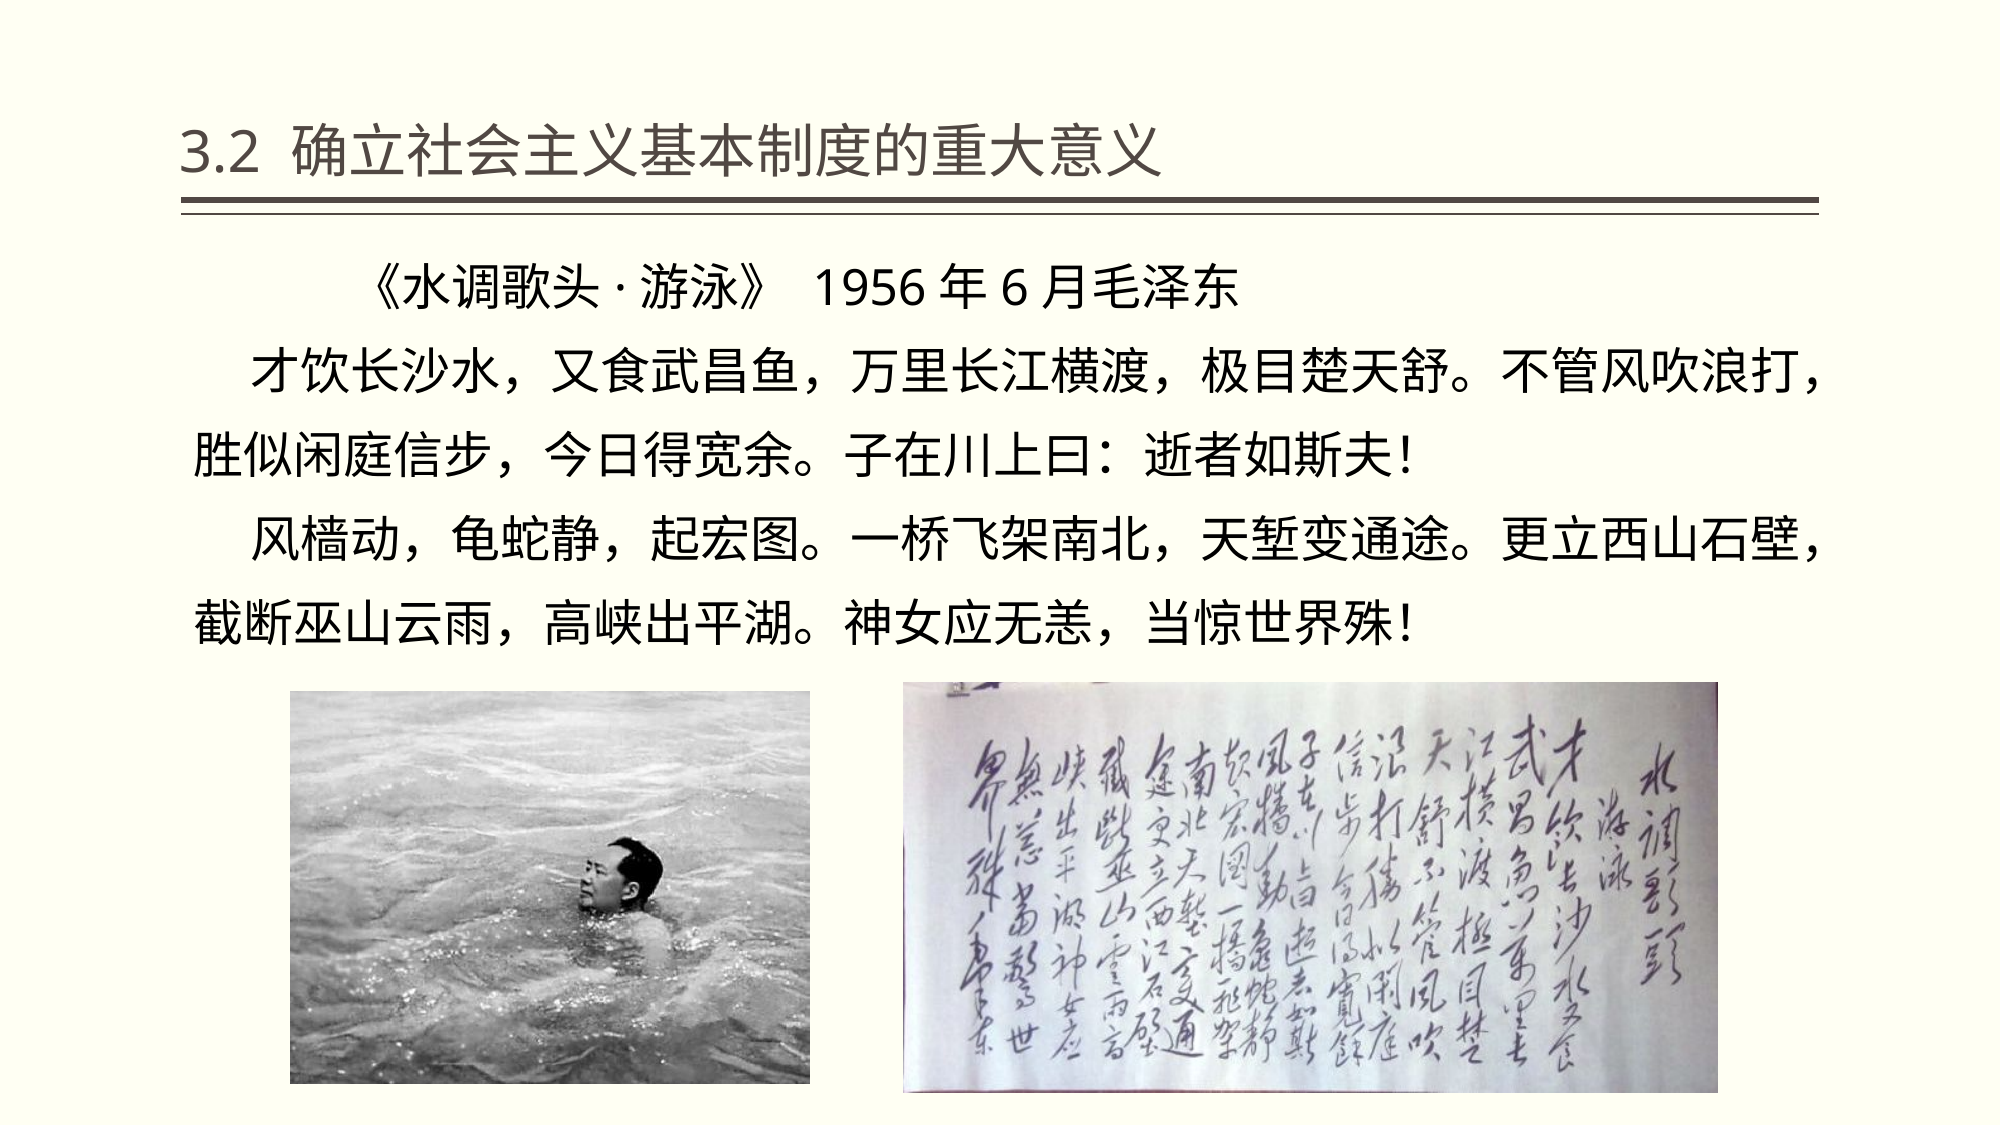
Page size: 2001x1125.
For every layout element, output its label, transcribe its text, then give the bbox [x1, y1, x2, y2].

picture [289, 691, 810, 1084]
text_box 《水调歌头·游泳》 1956年6月毛泽东 才饮长沙水，又食武昌鱼，万里长江横渡，极目楚天舒。不管风吹浪打，胜似闲庭信步，今日得宽余。子在川上曰：逝者如斯夫！ 风樯动，龟蛇静，起宏图。一桥飞架南北，天堑变通途。更立西山石壁，截断巫山云雨，高峡出平湖。神女应无恙，当惊世界殊！ [178, 223, 1835, 659]
title 3.2 确立社会主义基本制度的重大意义 [178, 12, 1816, 193]
picture [903, 682, 1718, 1093]
